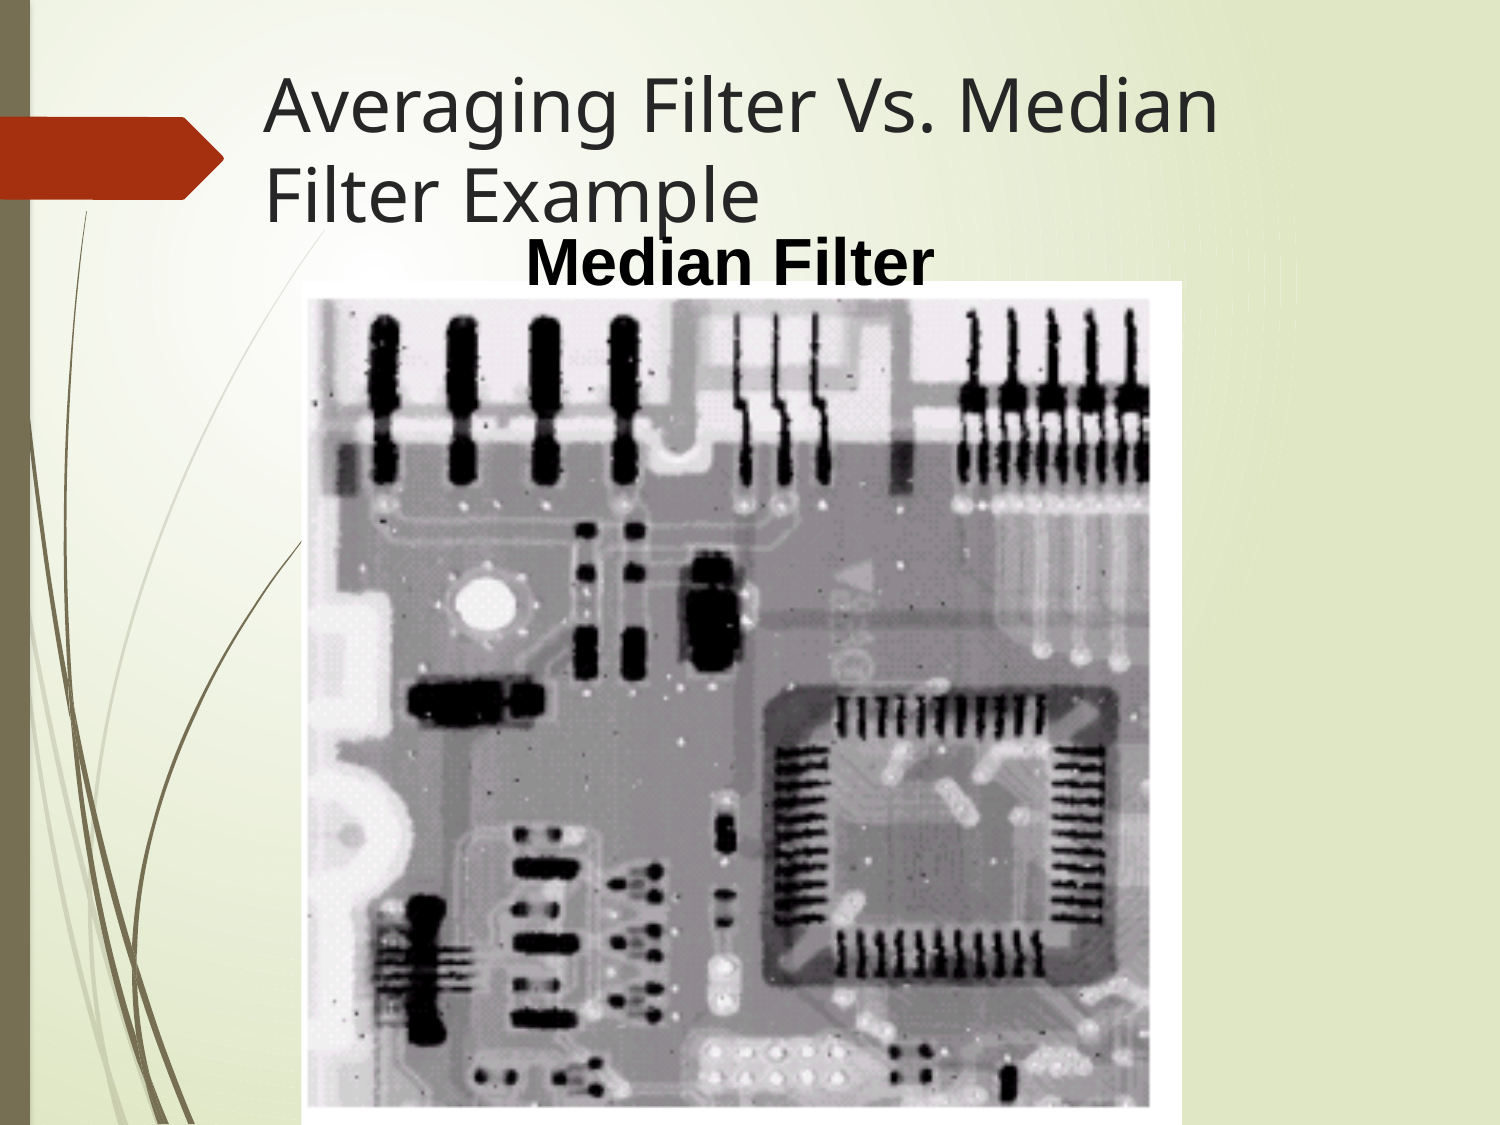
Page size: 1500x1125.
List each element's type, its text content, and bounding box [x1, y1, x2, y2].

title Averaging Filter Vs. Median Filter Example [248, 49, 1329, 261]
text_box Median Filter [510, 211, 952, 280]
picture [300, 281, 1183, 1125]
